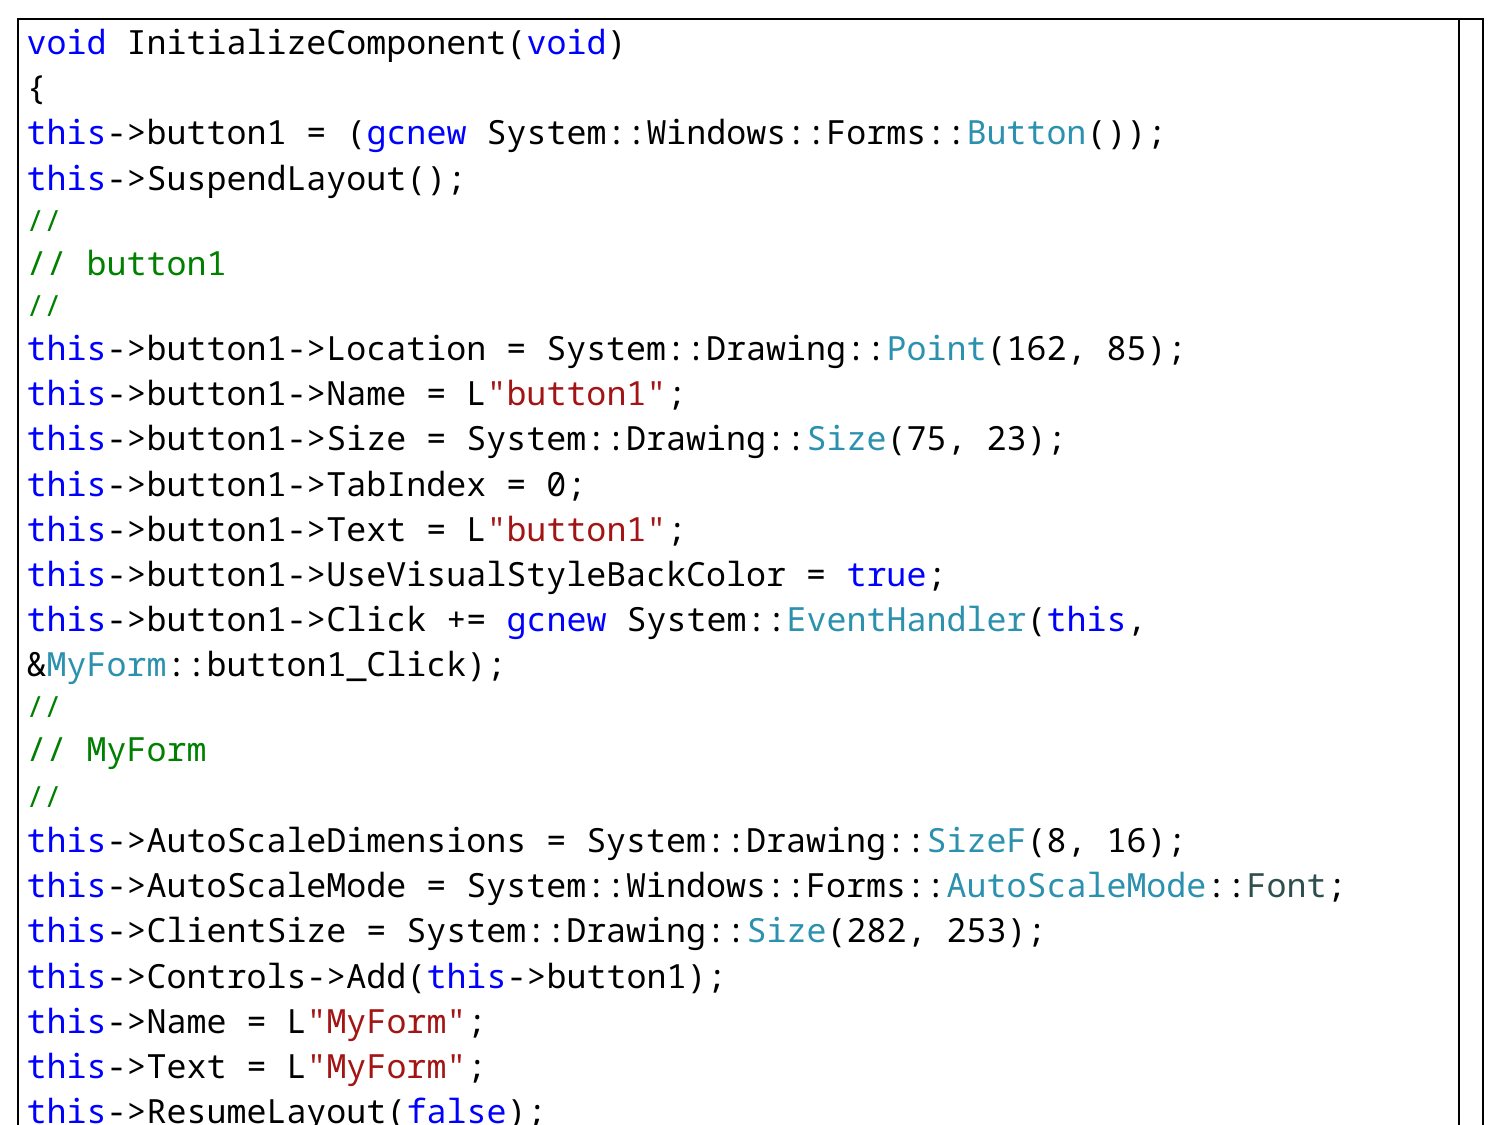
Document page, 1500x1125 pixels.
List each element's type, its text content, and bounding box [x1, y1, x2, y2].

table_header [1460, 20, 1482, 1125]
table_header void InitializeComponent(void) { this->button1 = (gcnew System::Windows::Forms::Button()); this->SuspendLayout(); // // button1 // this->button1->Location = System::Drawing::Point(162, 85); this->button1->Name = L"button1"; this->button1->Size = System::Drawing::Size(75, 23); this->button1->TabIndex = 0; this->button1->Text = L"button1"; this->button1->UseVisualStyleBackColor = true; this->button1->Click += gcnew System::EventHandler(this, &MyForm::button1_Click); // // MyForm // this->AutoScaleDimensions = System::Drawing::SizeF(8, 16); this->AutoScaleMode = System::Windows::Forms::AutoScaleMode::Font; this->ClientSize = System::Drawing::Size(282, 253); this->Controls->Add(this->button1); this->Name = L"MyForm"; this->Text = L"MyForm"; this->ResumeLayout(false); } private: System::Void button1_Click(System::Object^ sender, System::EventArgs^ e) { } }; [19, 20, 1458, 1125]
